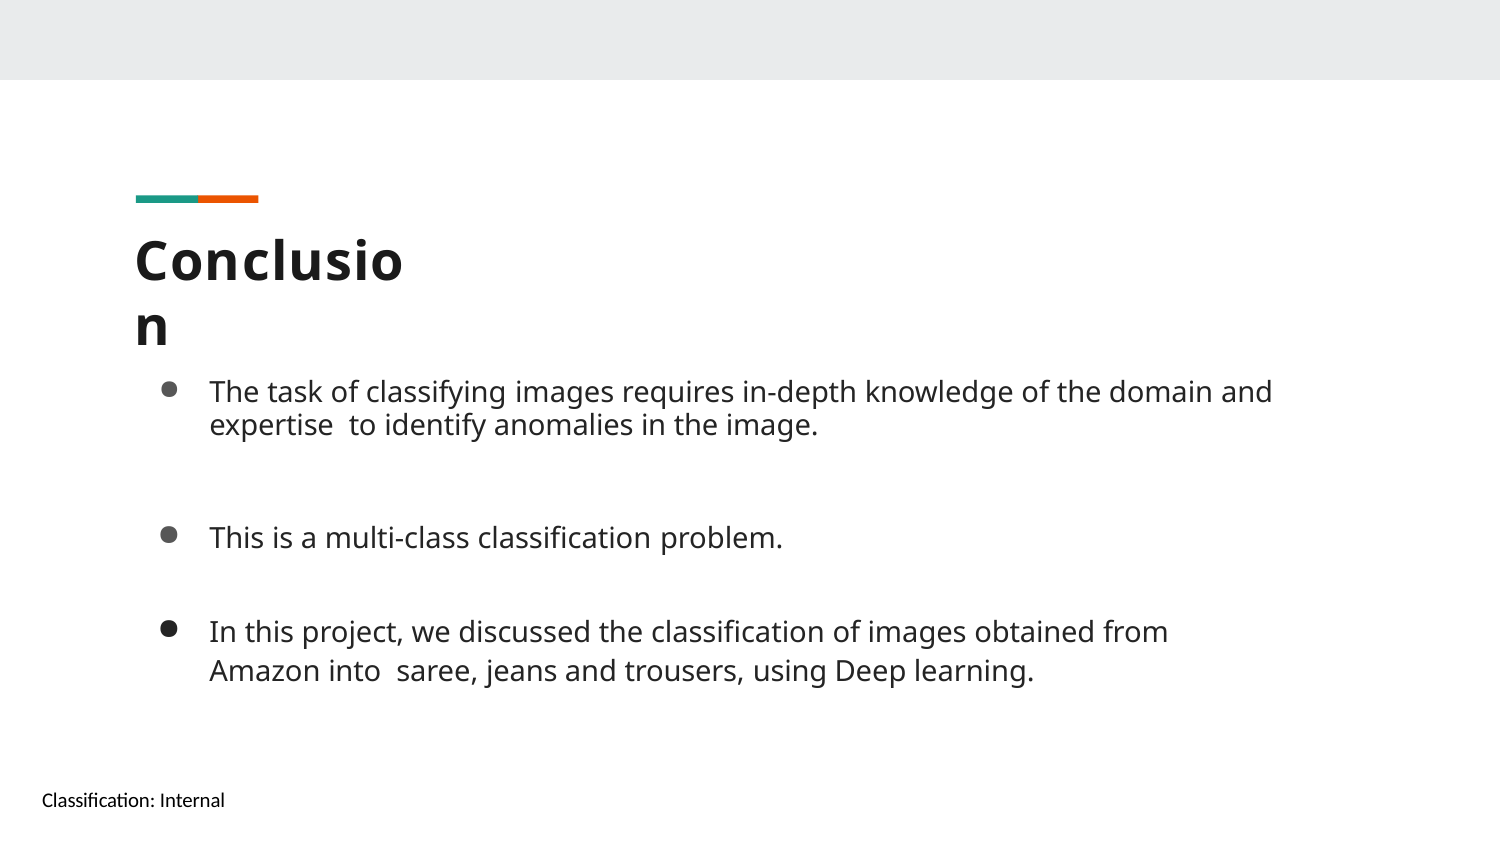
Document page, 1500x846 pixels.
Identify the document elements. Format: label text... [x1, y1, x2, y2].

title Conclusion [132, 224, 423, 368]
text_box The task of classifying images requires in-depth knowledge of the domain and expertise to identify anomalies in the image. This is a multi-class classification problem. In this project, we discussed the classification of images obtained from Amazon into saree, jeans and trousers, using Deep learning. [155, 371, 1334, 688]
footer Classification: Internal [39, 790, 232, 846]
